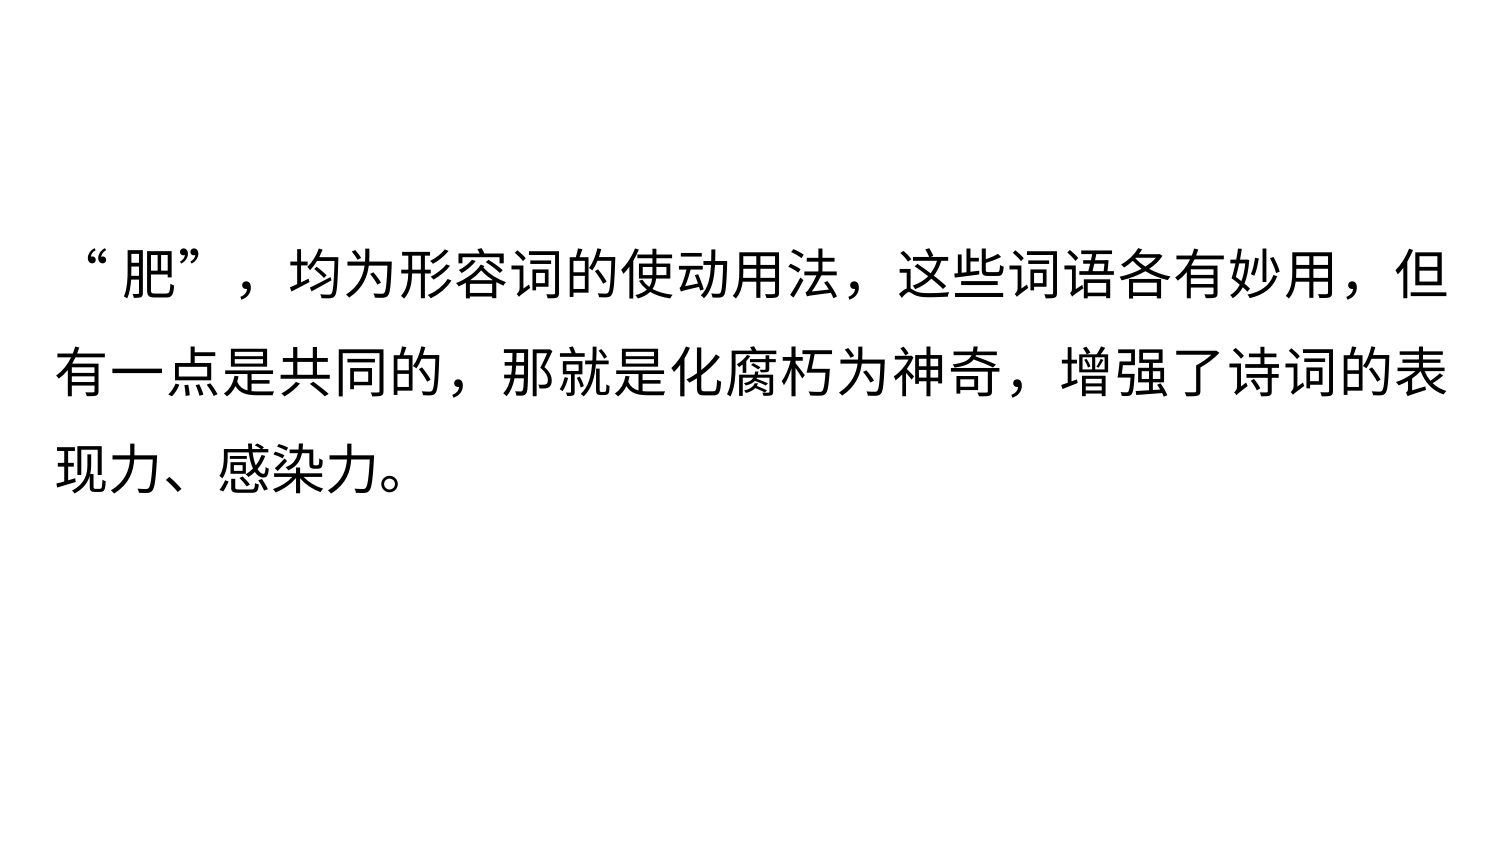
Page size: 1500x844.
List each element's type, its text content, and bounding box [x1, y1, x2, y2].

text_box “肥”，均为形容词的使动用法，这些词语各有妙用，但有一点是共同的，那就是化腐朽为神奇，增强了诗词的表现力、感染力。 [39, 201, 1464, 509]
